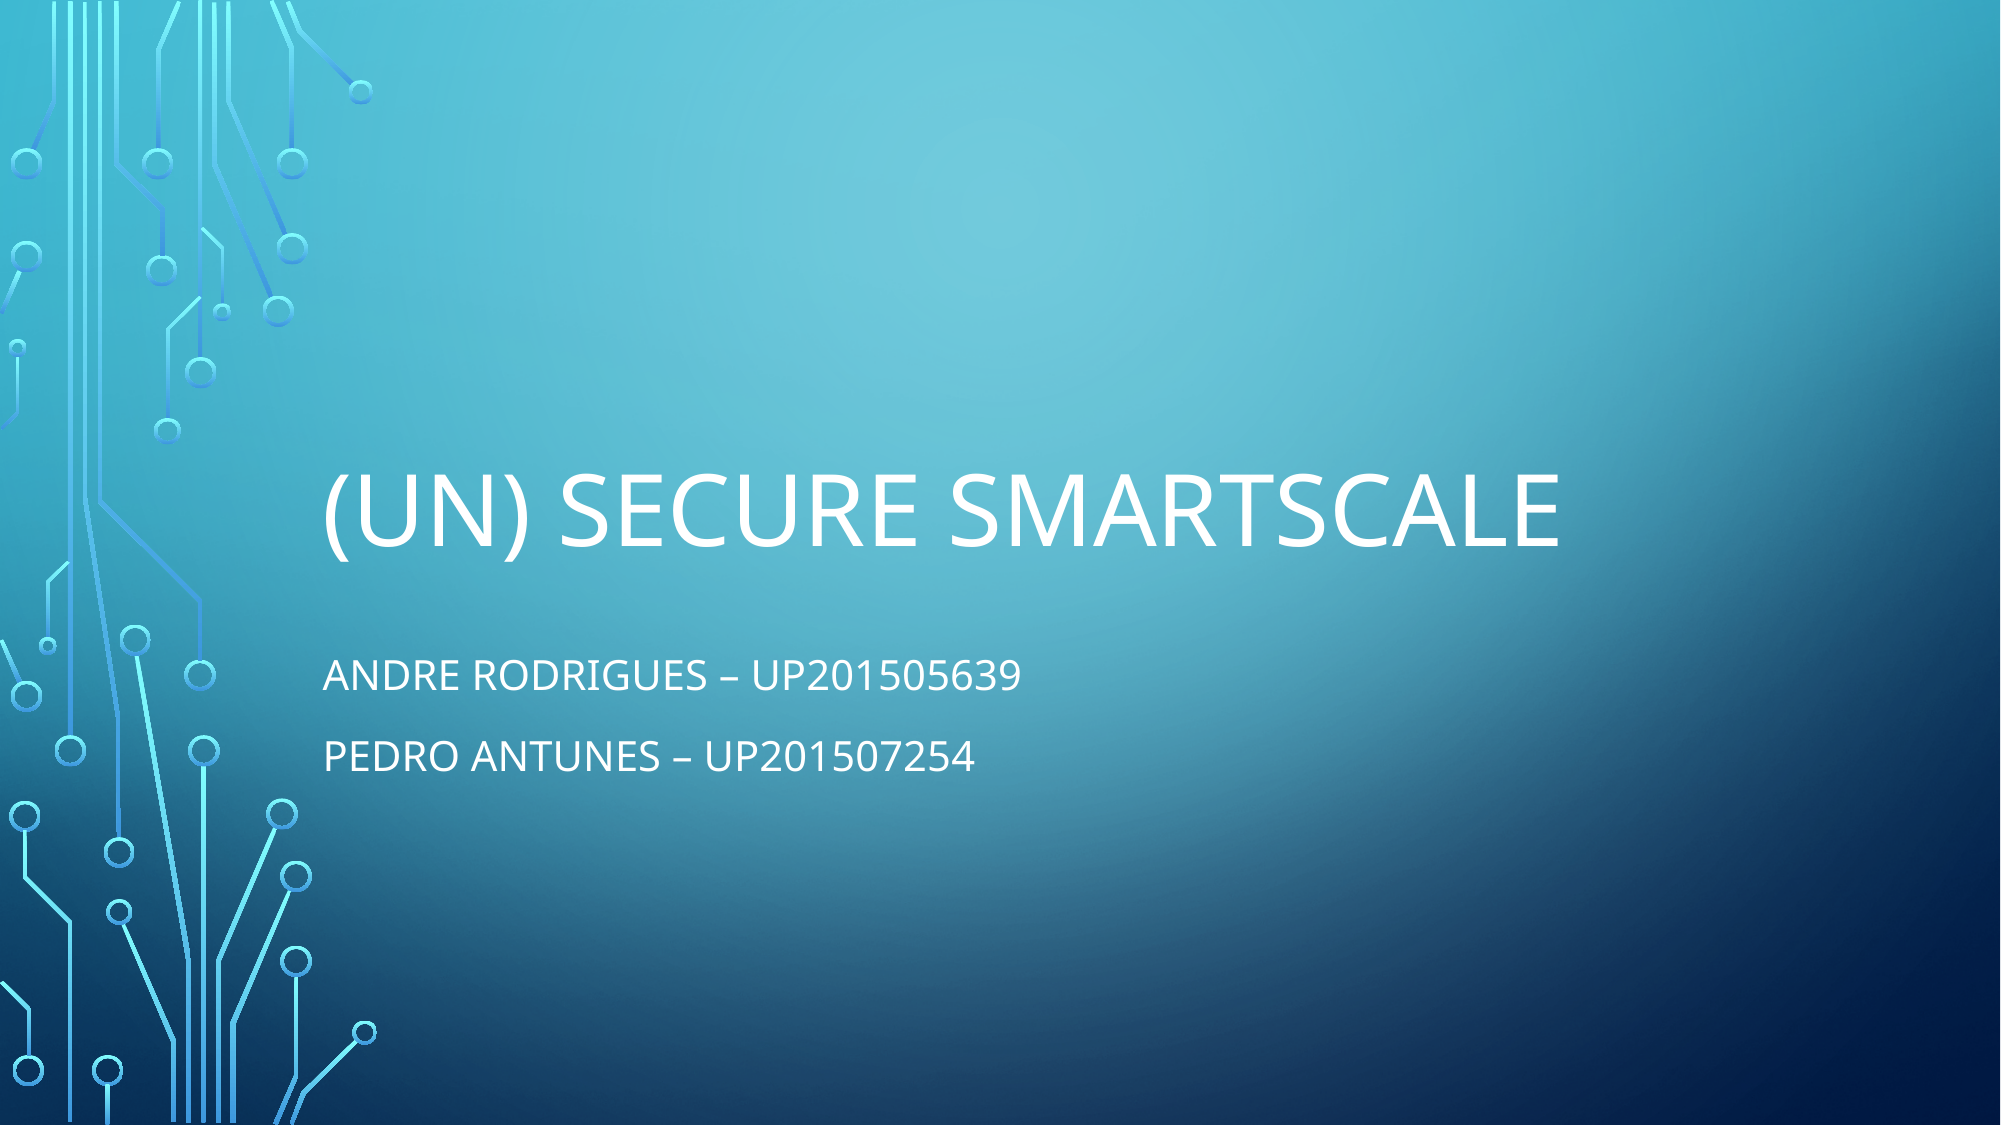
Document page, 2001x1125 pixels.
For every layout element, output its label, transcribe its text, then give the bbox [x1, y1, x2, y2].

title (Un) Secure smartscale [307, 184, 1750, 576]
subtitle ANDRE RODRIGUES – UP201505639 PEDRO ANTUNES – UP201507254 [307, 631, 1750, 805]
